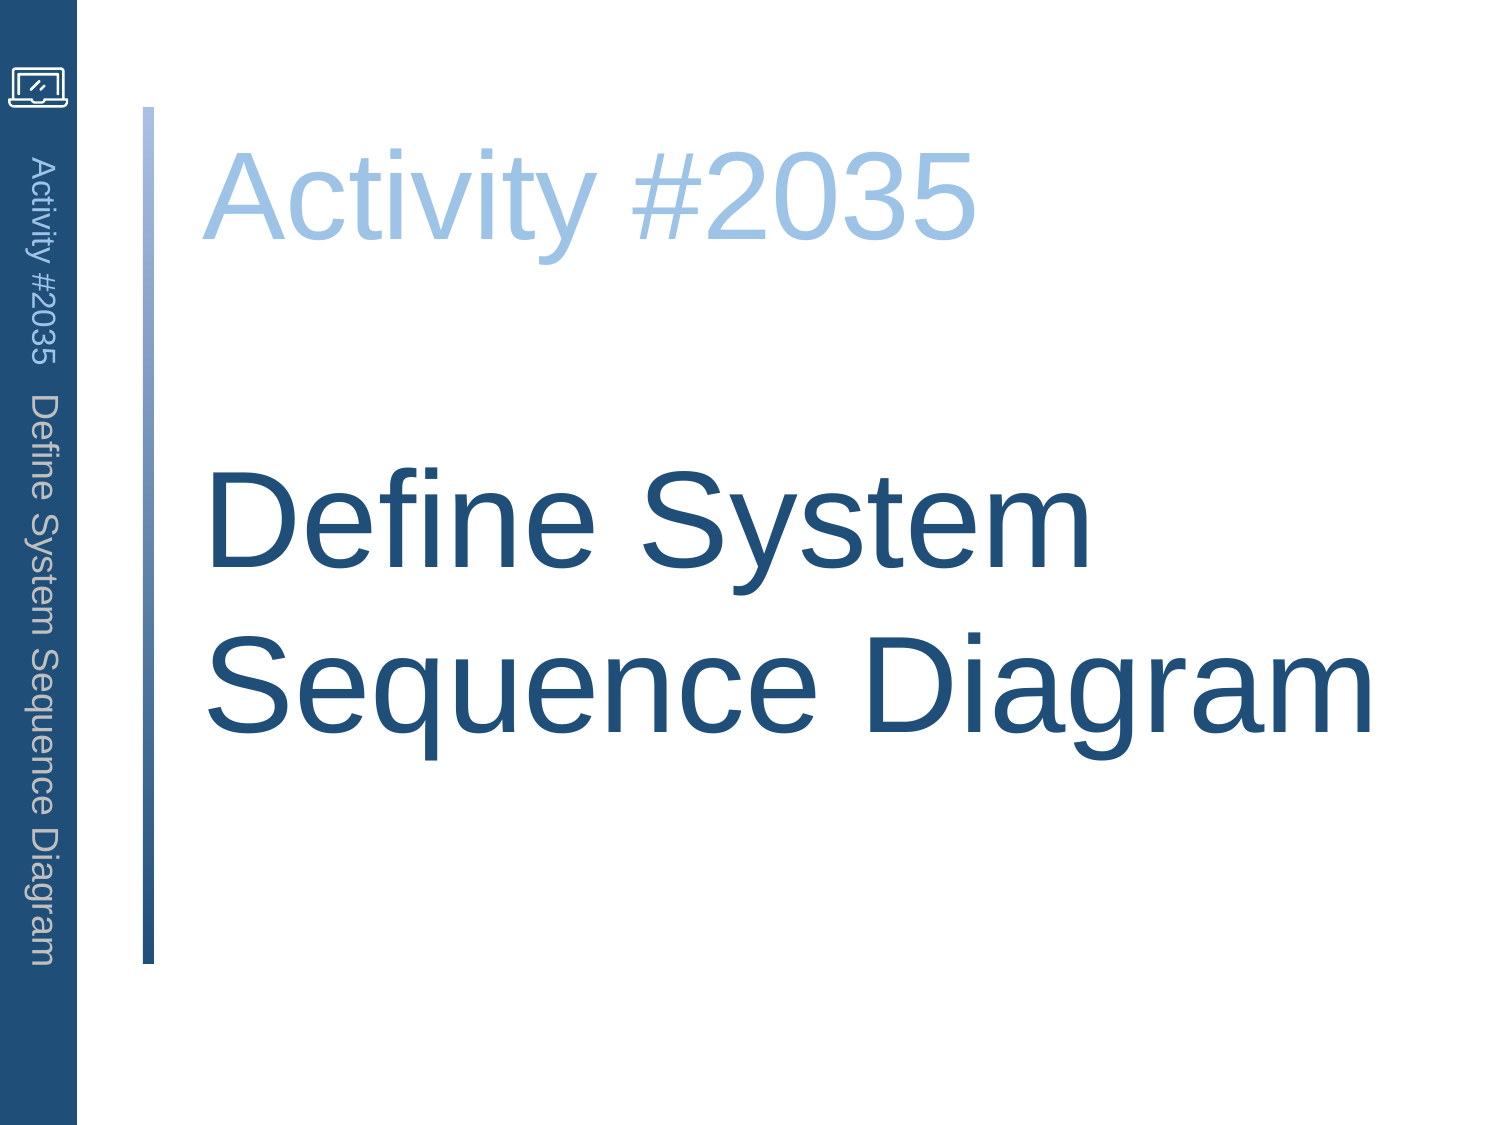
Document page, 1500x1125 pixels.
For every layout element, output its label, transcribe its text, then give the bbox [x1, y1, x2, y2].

text_box [142, 107, 155, 965]
text_box Activity #2035 Define System Sequence Diagram [187, 107, 1468, 768]
text_box [0, 0, 78, 1125]
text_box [8, 67, 69, 108]
text_box Activity #2035 Define System Sequence Diagram [1, 143, 78, 1058]
